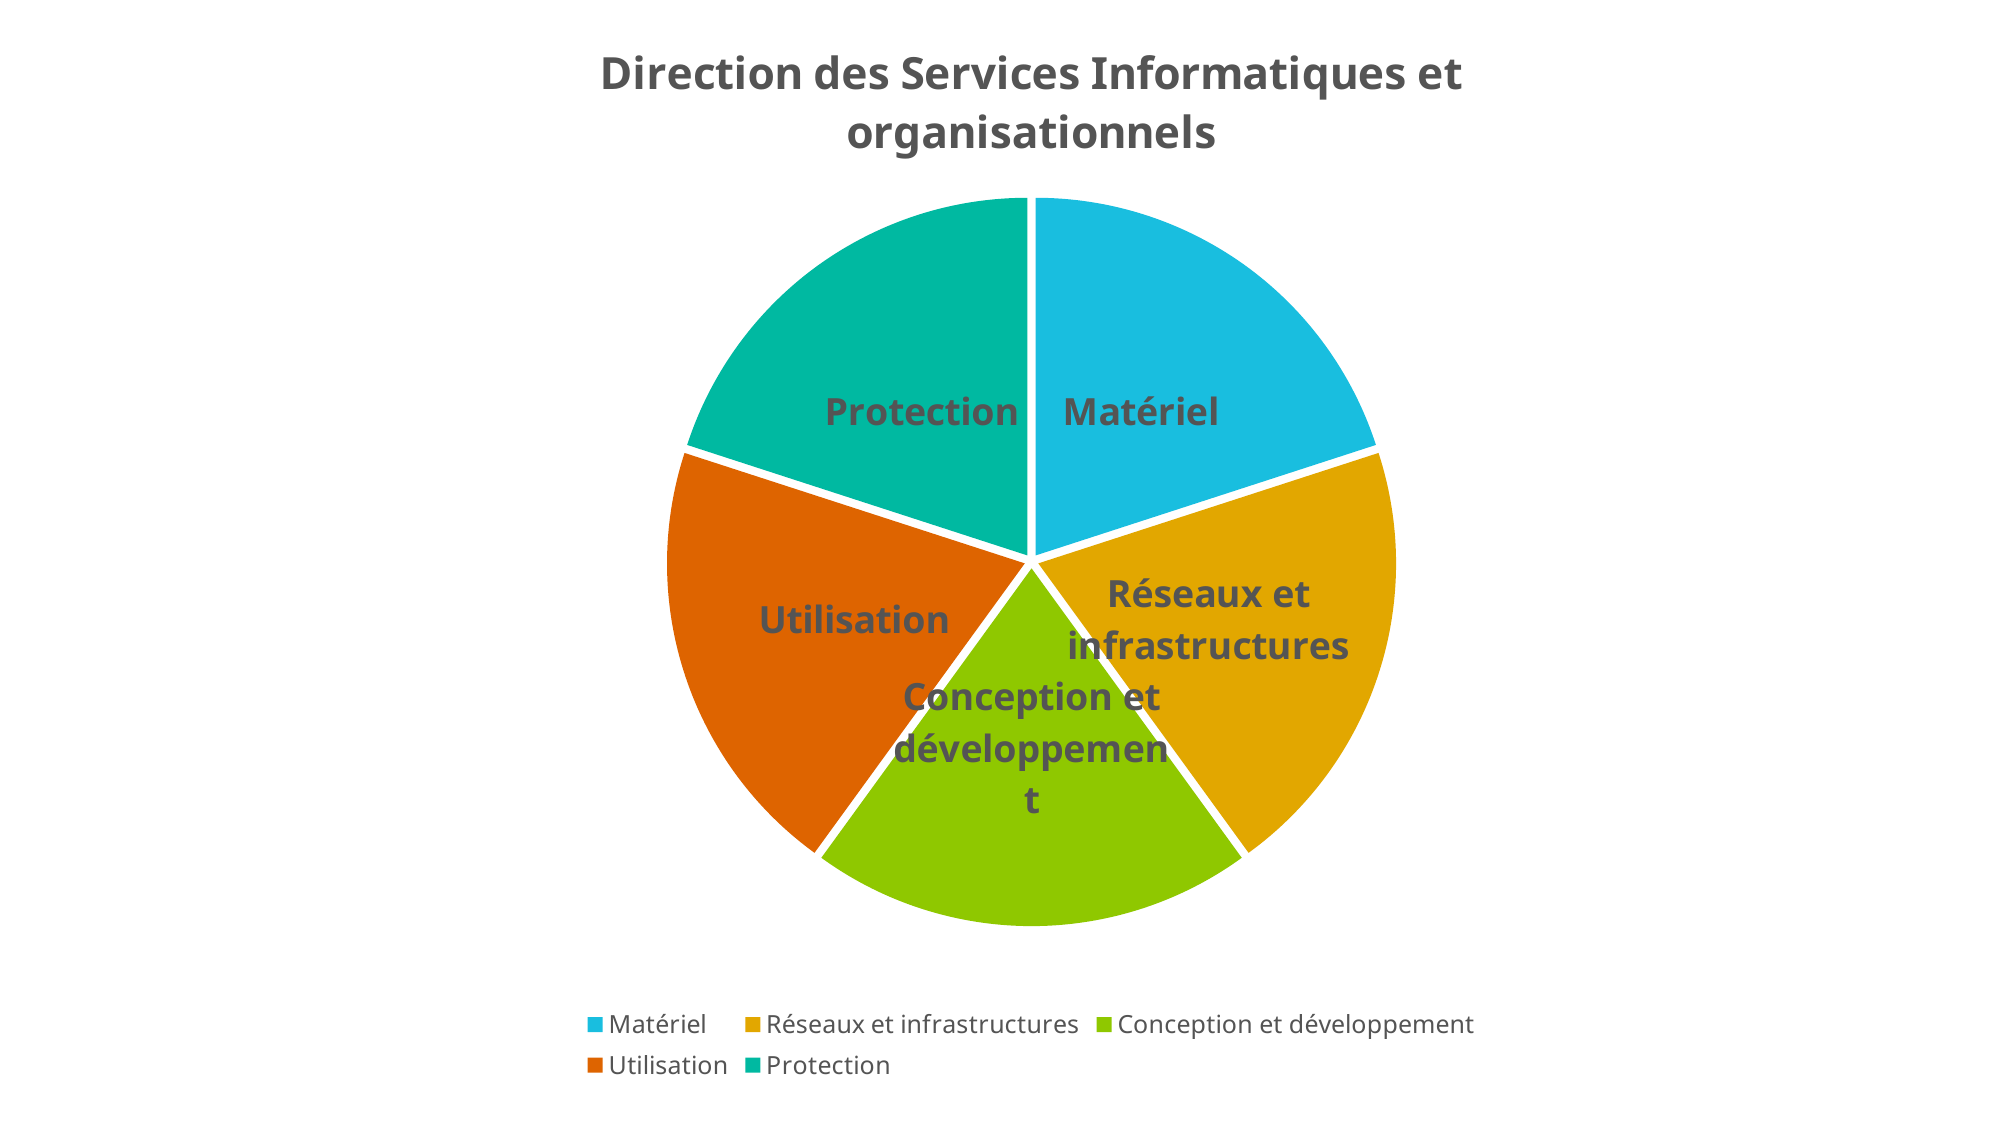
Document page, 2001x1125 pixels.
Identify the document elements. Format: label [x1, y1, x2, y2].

chart [253, 0, 1810, 1089]
